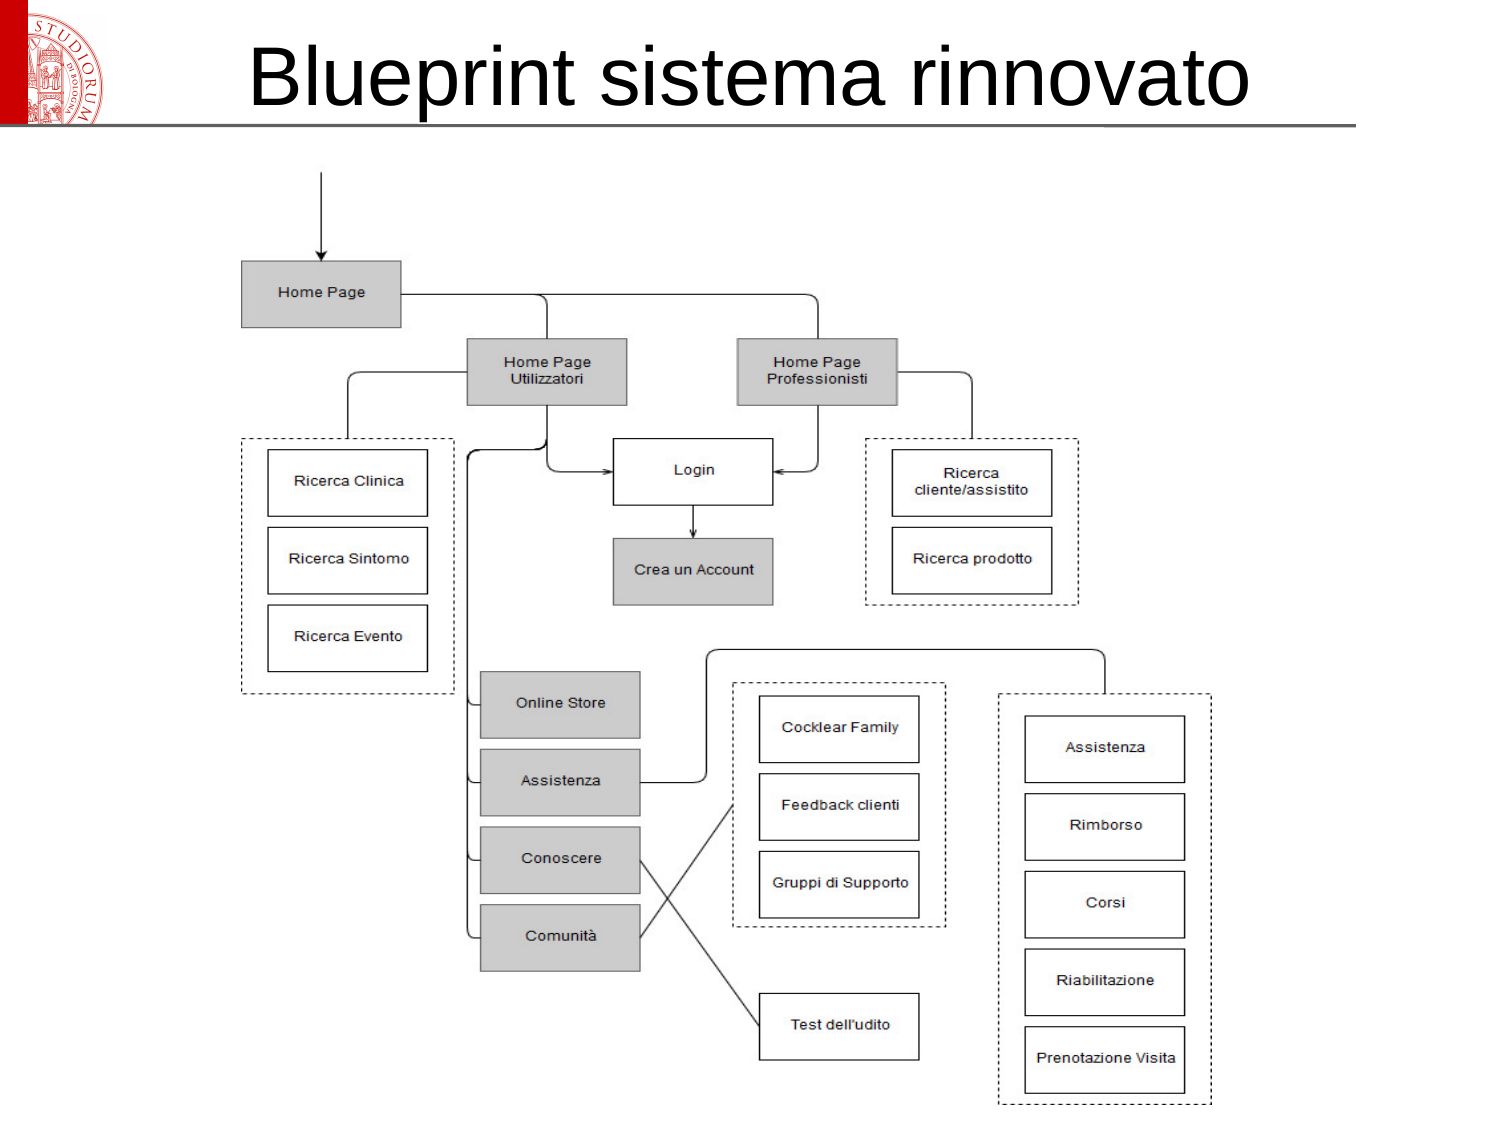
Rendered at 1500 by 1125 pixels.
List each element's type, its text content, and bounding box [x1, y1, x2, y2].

title Blueprint sistema rinnovato [75, 7, 1425, 114]
picture [241, 164, 1212, 1105]
picture [28, 11, 107, 123]
